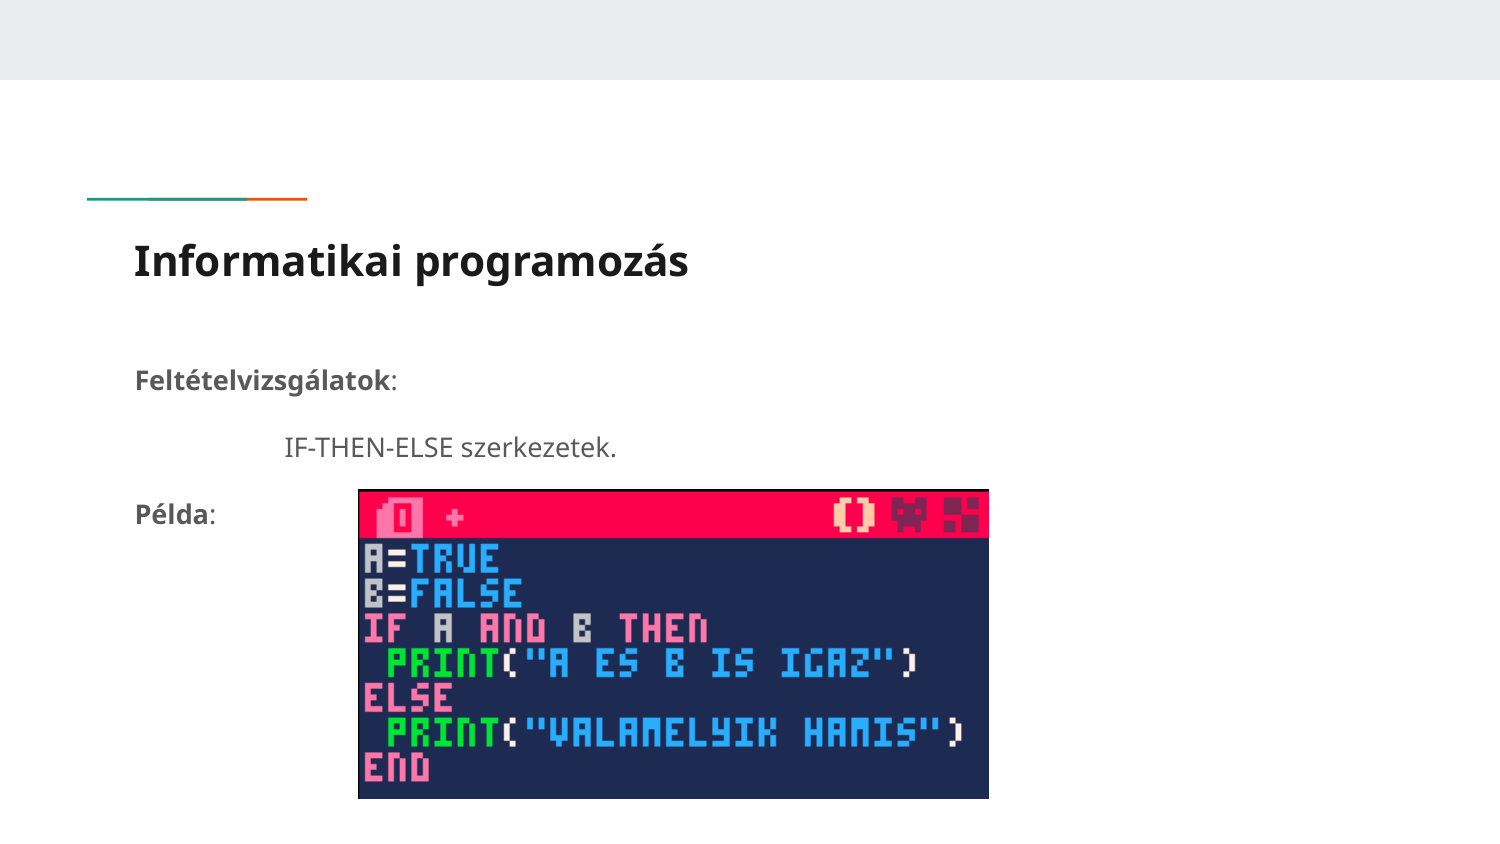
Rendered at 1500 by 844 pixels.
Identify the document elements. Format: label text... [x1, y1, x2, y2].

picture [358, 489, 989, 799]
title Informatikai programozás [119, 216, 1381, 305]
list Feltételvizsgálatok: IF-THEN-ELSE szerkezetek. Példa: [119, 341, 1381, 712]
